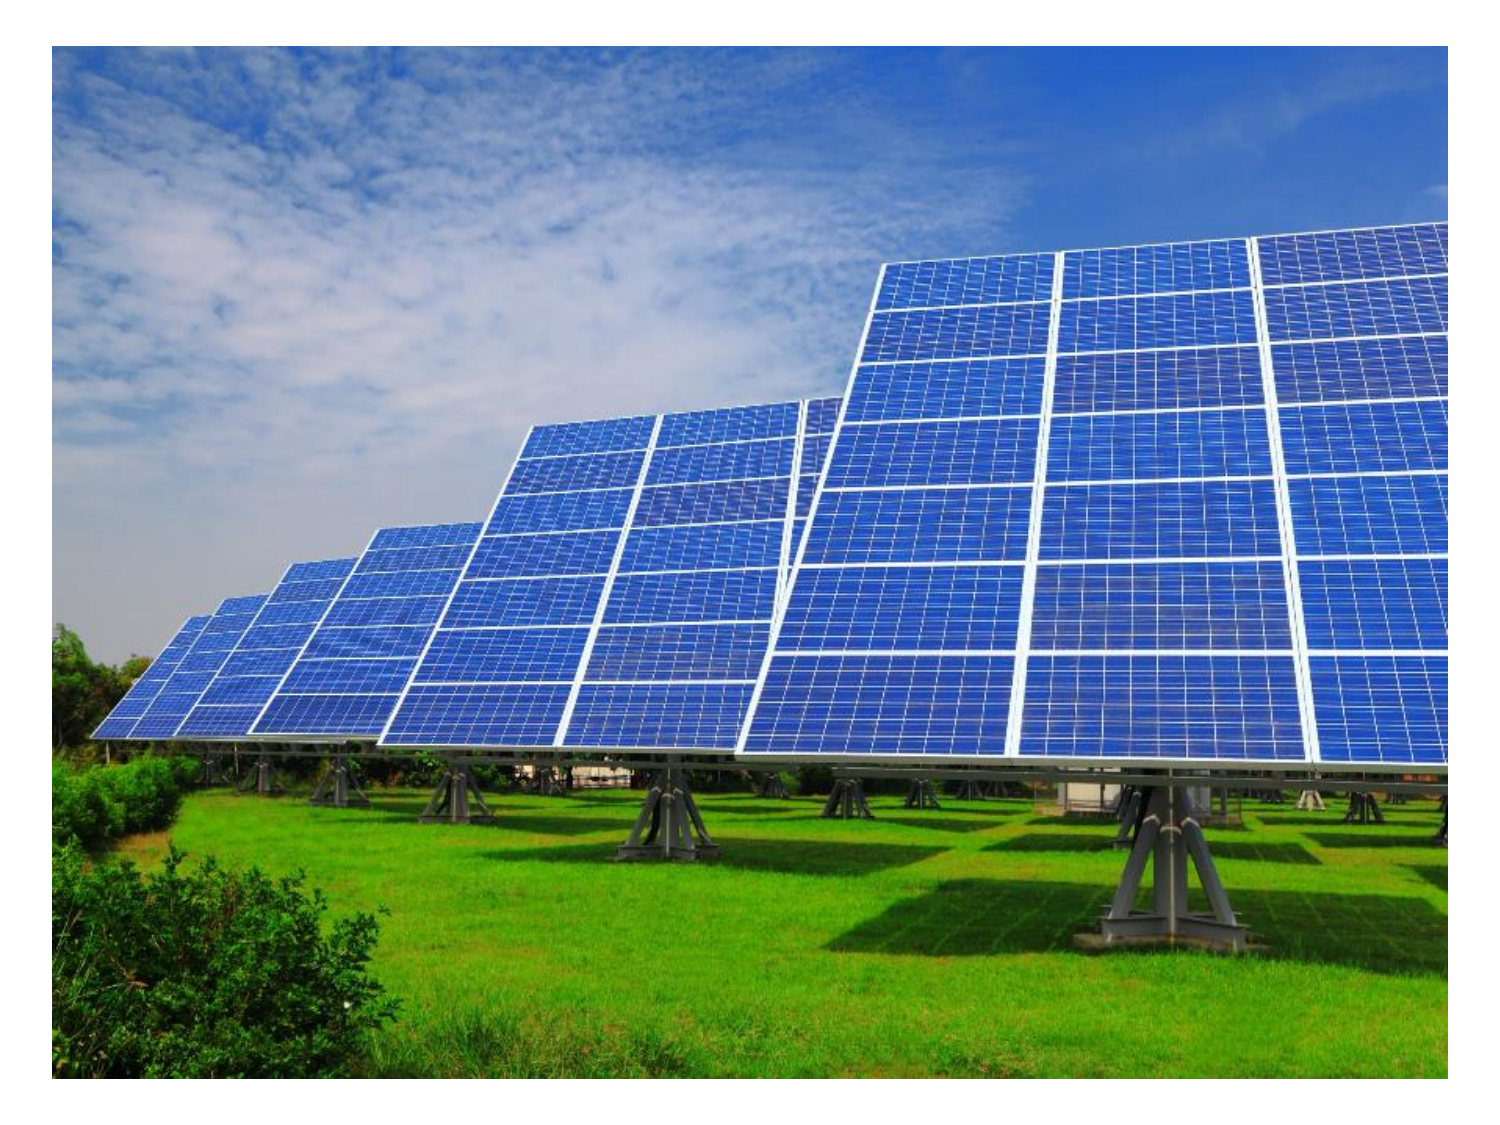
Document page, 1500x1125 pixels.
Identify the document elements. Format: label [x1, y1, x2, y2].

picture [52, 46, 1448, 1079]
